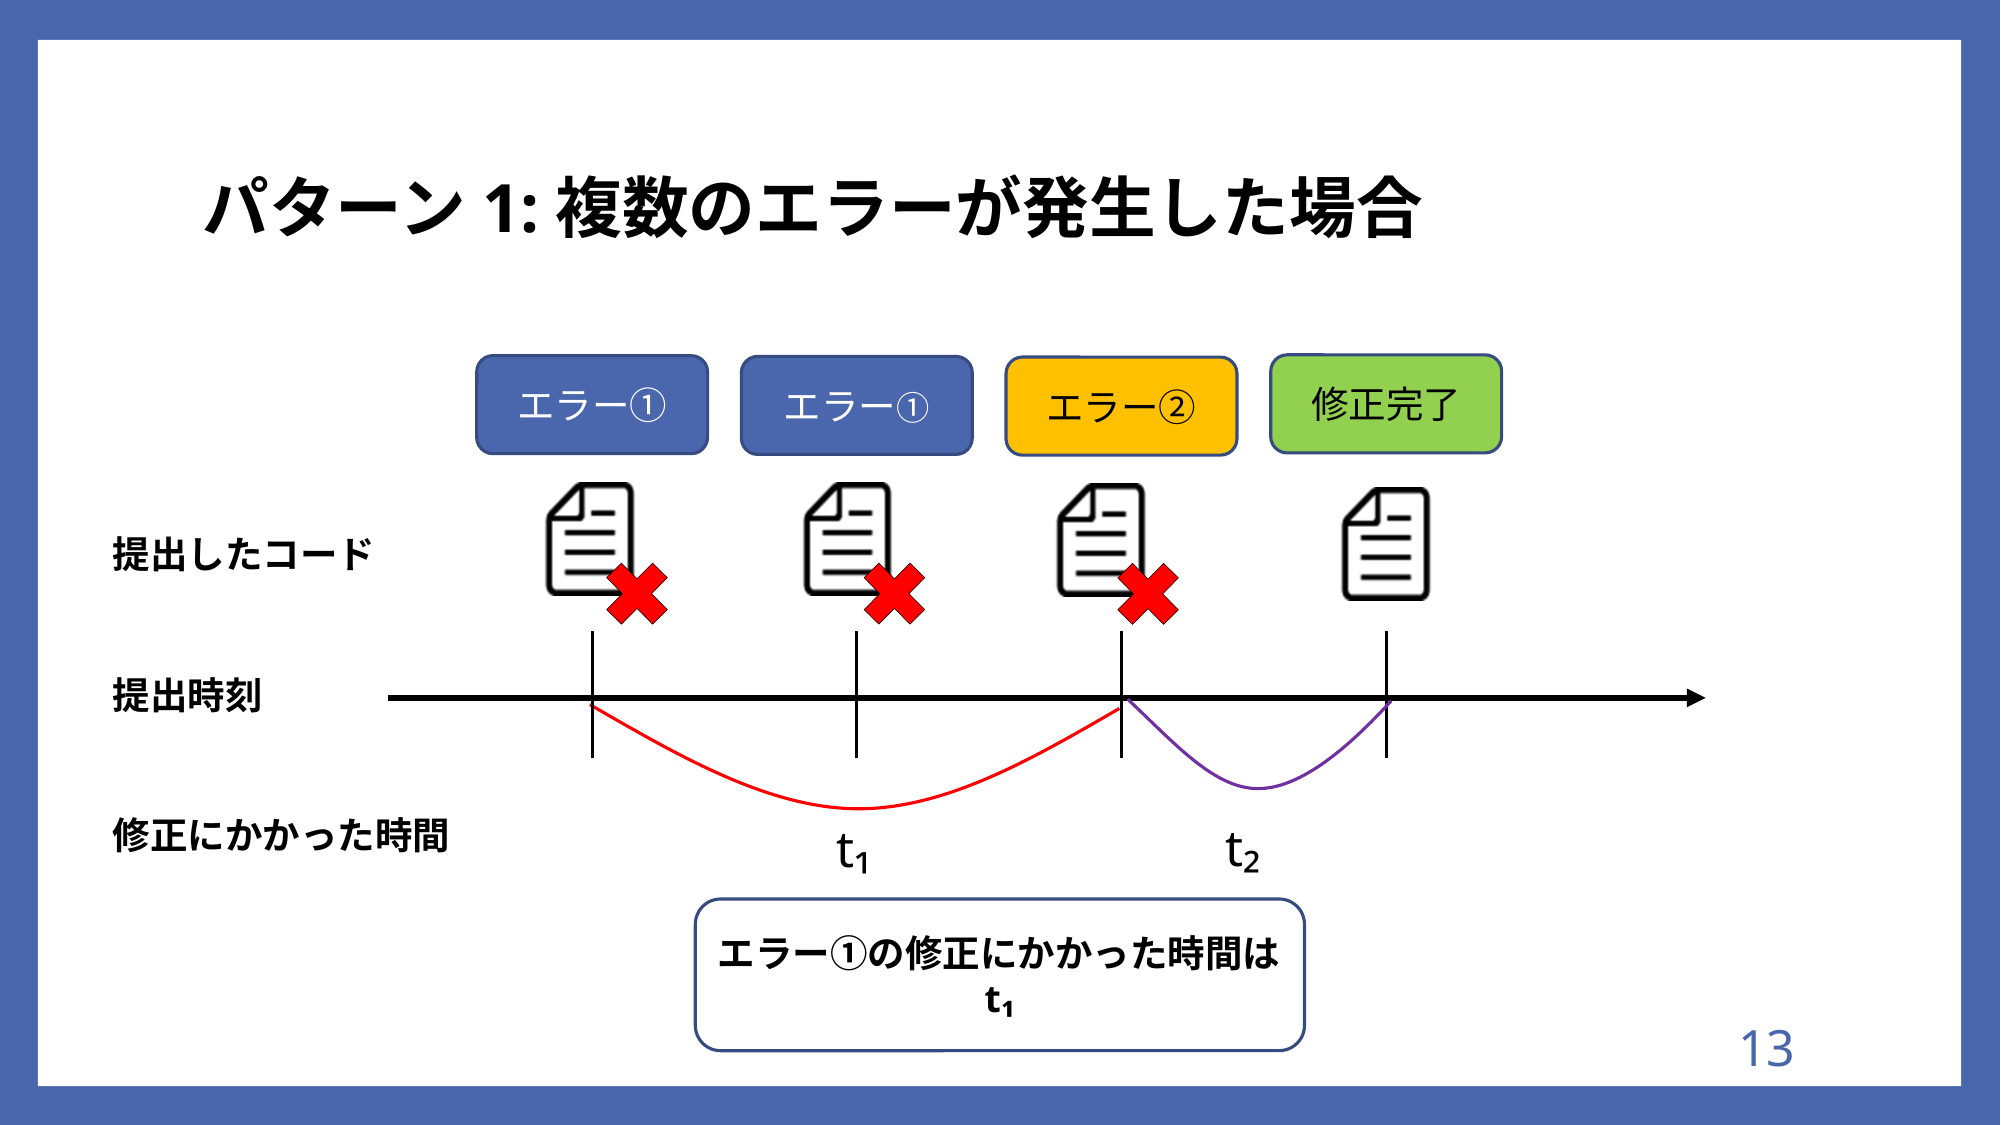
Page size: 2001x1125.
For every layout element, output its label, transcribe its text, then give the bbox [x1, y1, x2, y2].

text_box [97, 523, 381, 866]
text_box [387, 354, 1706, 887]
text_box エラー①の修正にかかった時間はt₁ [693, 897, 1307, 1053]
slide_number 12 [1530, 1020, 1811, 1081]
title パターン1:複数のエラーが発生した場合 [187, 99, 1808, 323]
